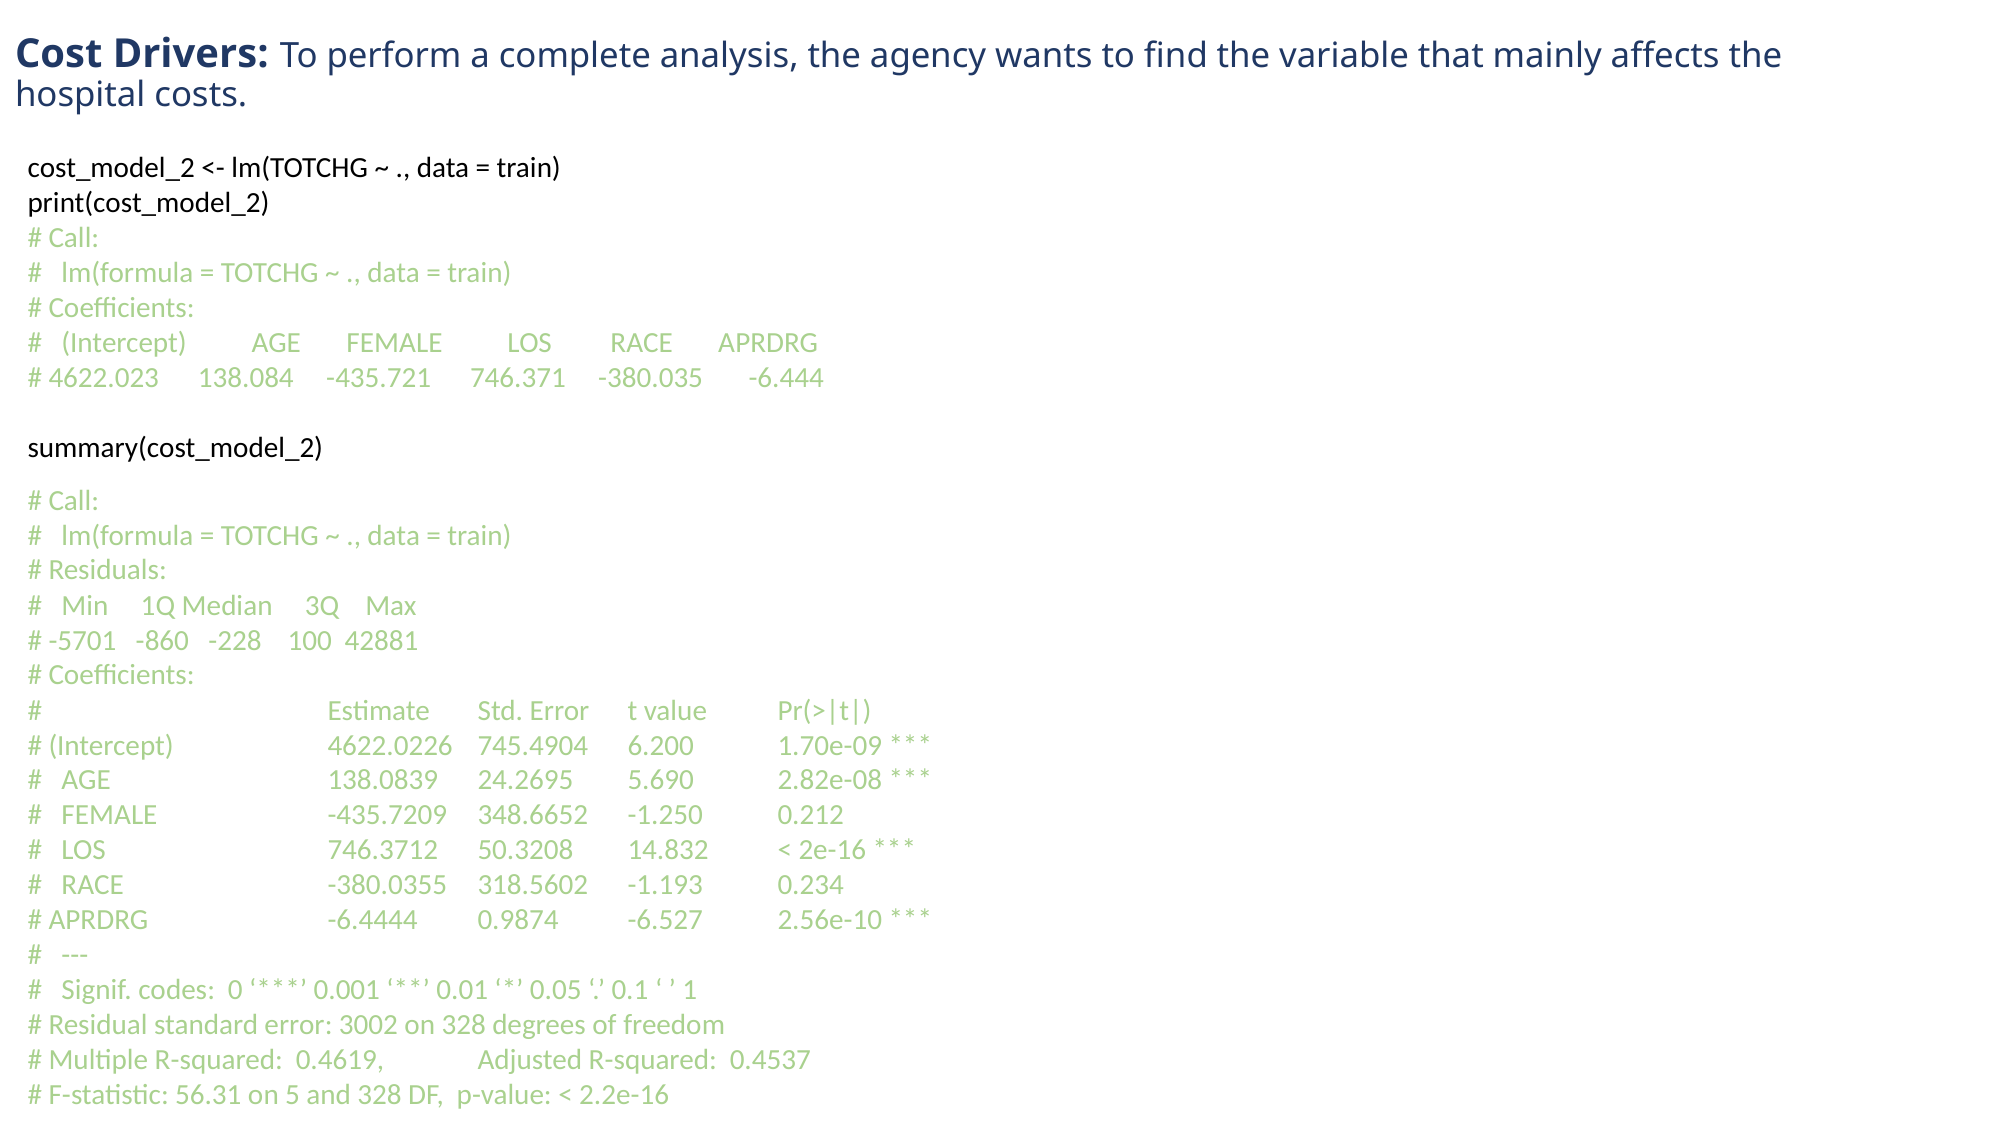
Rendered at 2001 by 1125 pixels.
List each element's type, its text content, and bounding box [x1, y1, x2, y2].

text_box cost_model_2 <- lm(TOTCHG ~ ., data = train) print(cost_model_2) # Call: # lm(formula = TOTCHG ~ ., data = train) # Coefficients: # (Intercept) AGE FEMALE LOS RACE APRDRG # 4622.023 138.084 -435.721 746.371 -380.035 -6.444 summary(cost_model_2) [12, 140, 1299, 471]
title Cost Drivers: To perform a complete analysis, the agency wants to find the variable that mainly affects the hospital costs. [0, 25, 1928, 122]
text_box # Call: # lm(formula = TOTCHG ~ ., data = train) # Residuals: # Min 1Q Median 3Q Max # -5701 -860 -228 100 42881 # Coefficients: # Estimate Std. Error t value Pr(>|t|) # (Intercept) 4622.0226 745.4904 6.200 1.70e-09 *** # AGE 138.0839 24.2695 5.690 2.82e-08 *** # FEMALE -435.7209 348.6652 -1.250 0.212 # LOS 746.3712 50.3208 14.832 < 2e-16 *** # RACE -380.0355 318.5602 -1.193 0.234 # APRDRG -6.4444 0.9874 -6.527 2.56e-10 *** # --- # Signif. codes: 0 ‘***’ 0.001 ‘**’ 0.01 ‘*’ 0.05 ‘.’ 0.1 ‘ ’ 1 # Residual standard error: 3002 on 328 degrees of freedom # Multiple R-squared: 0.4619, Adjusted R-squared: 0.4537 # F-statistic: 56.31 on 5 and 328 DF, p-value: < 2.2e-16 [12, 473, 1361, 1118]
